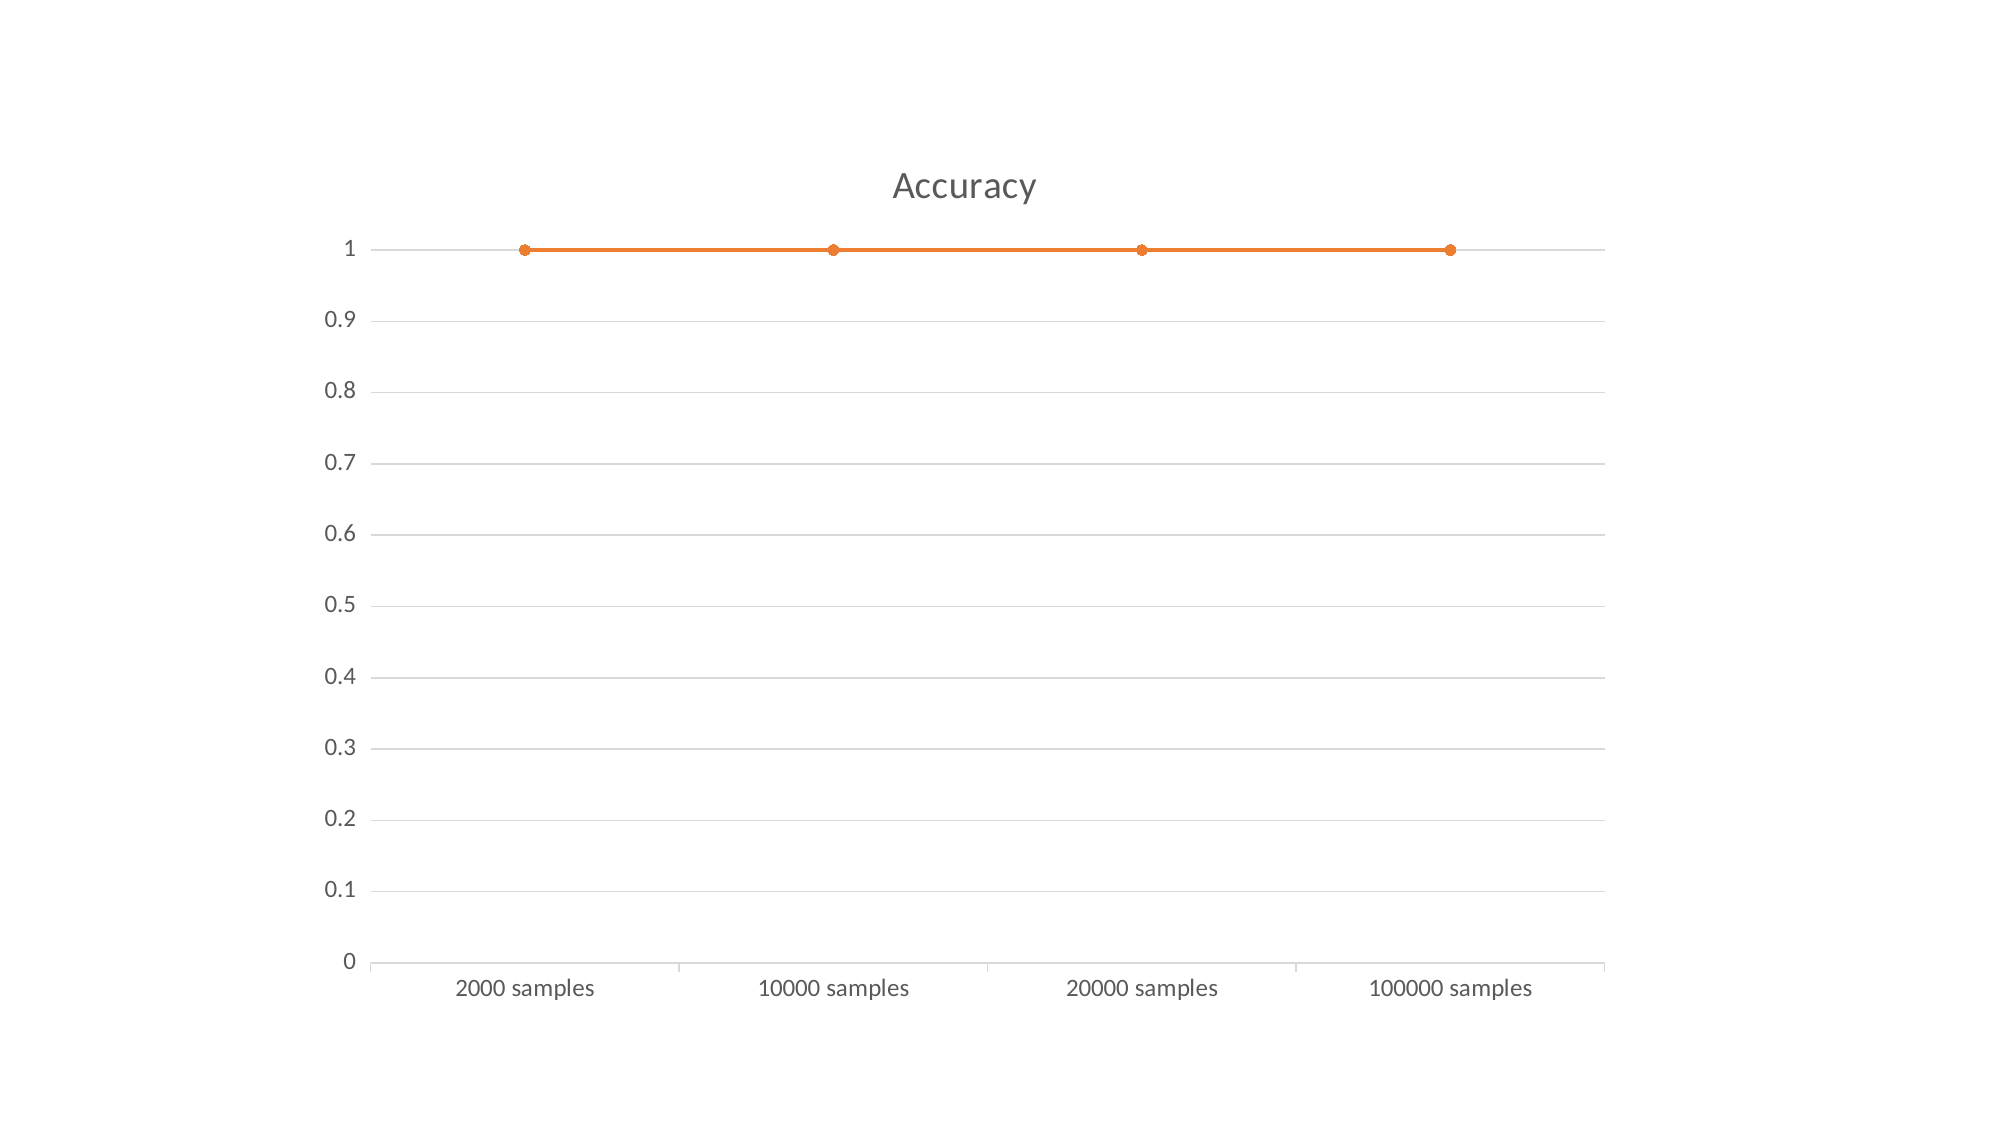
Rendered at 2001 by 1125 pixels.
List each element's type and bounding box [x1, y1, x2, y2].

chart [297, 131, 1632, 1021]
